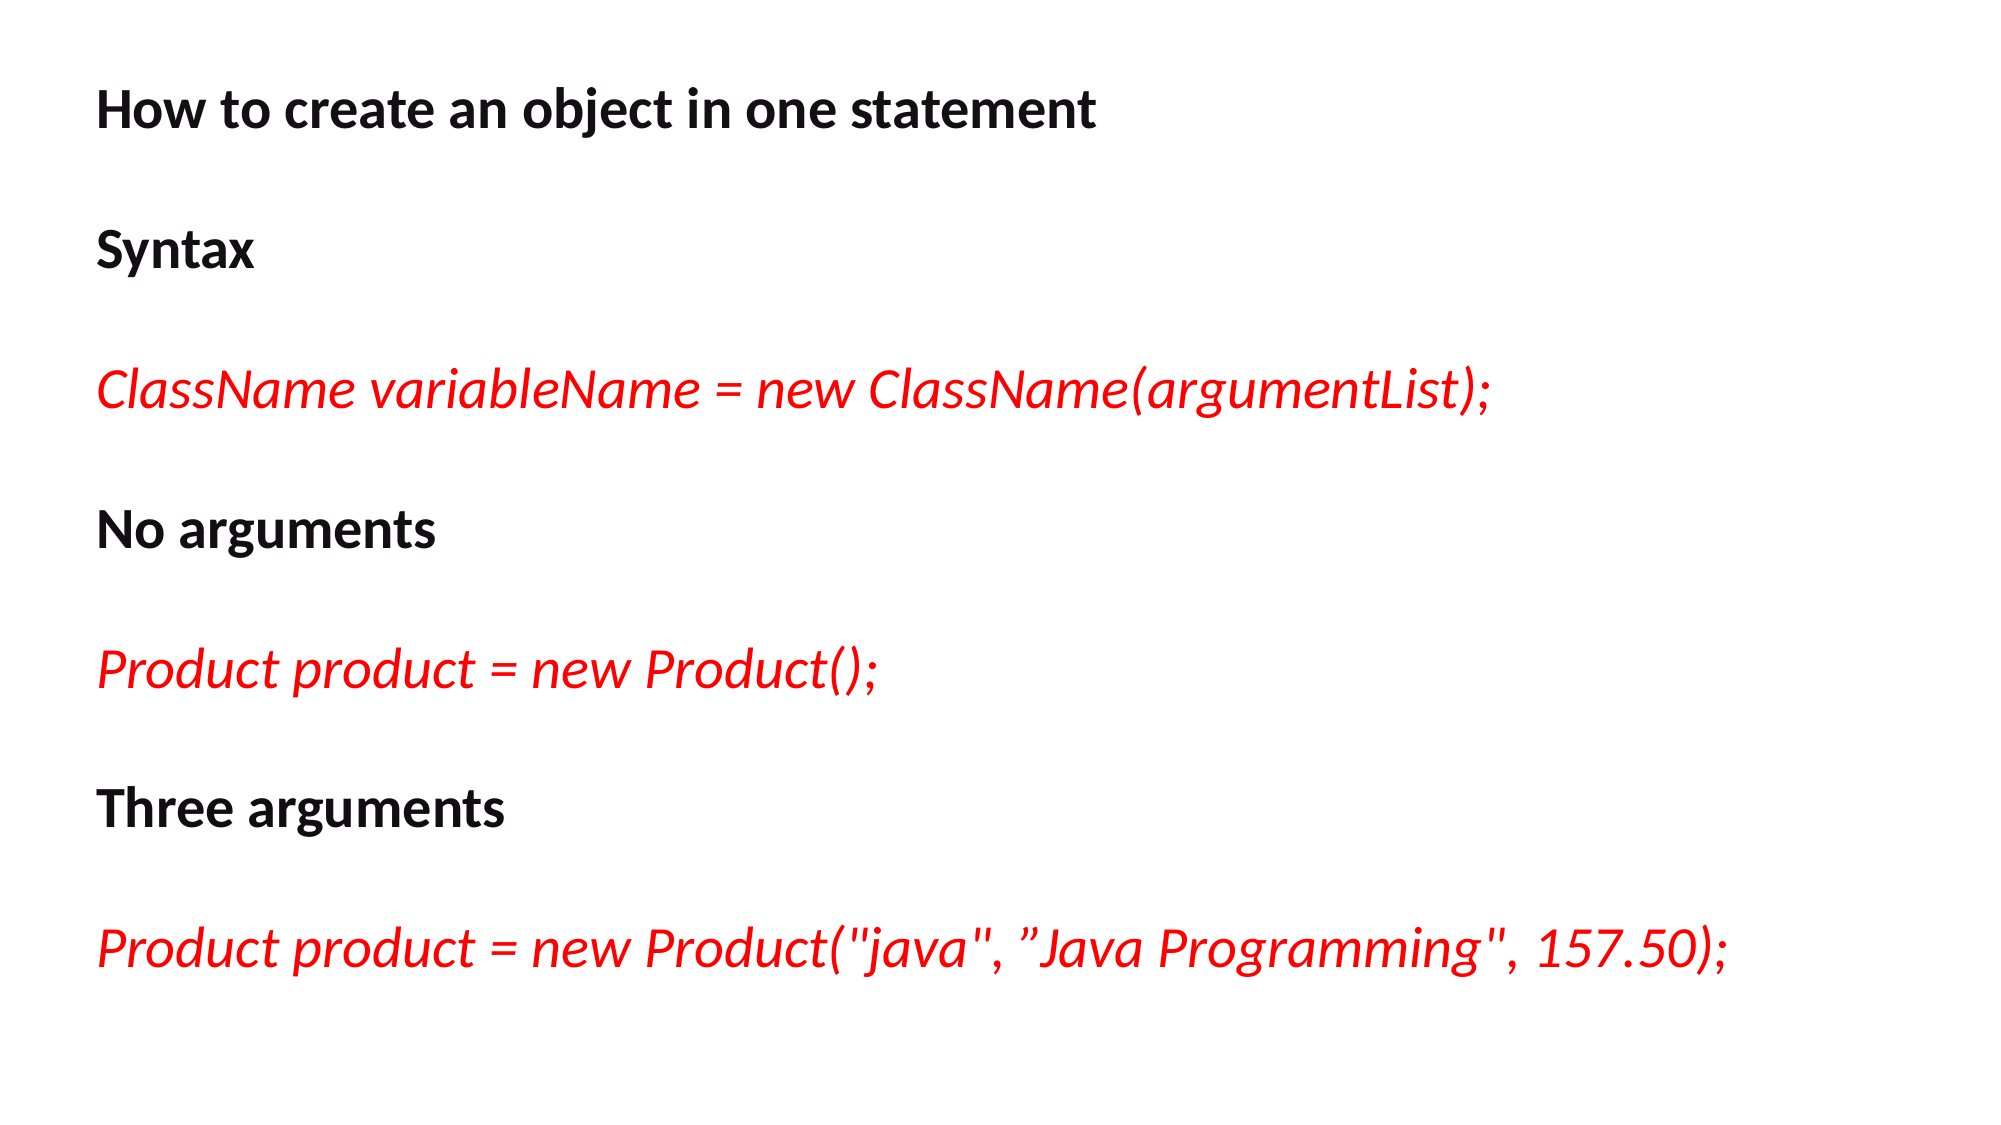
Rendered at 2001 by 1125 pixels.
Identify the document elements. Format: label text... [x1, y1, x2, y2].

text_box How to create an object in one statement Syntax ClassName variableName = new ClassName(argumentList); No arguments Product product = new Product(); Three arguments Product product = new Product("java", ”Java Programming", 157.50); [81, 62, 1977, 987]
